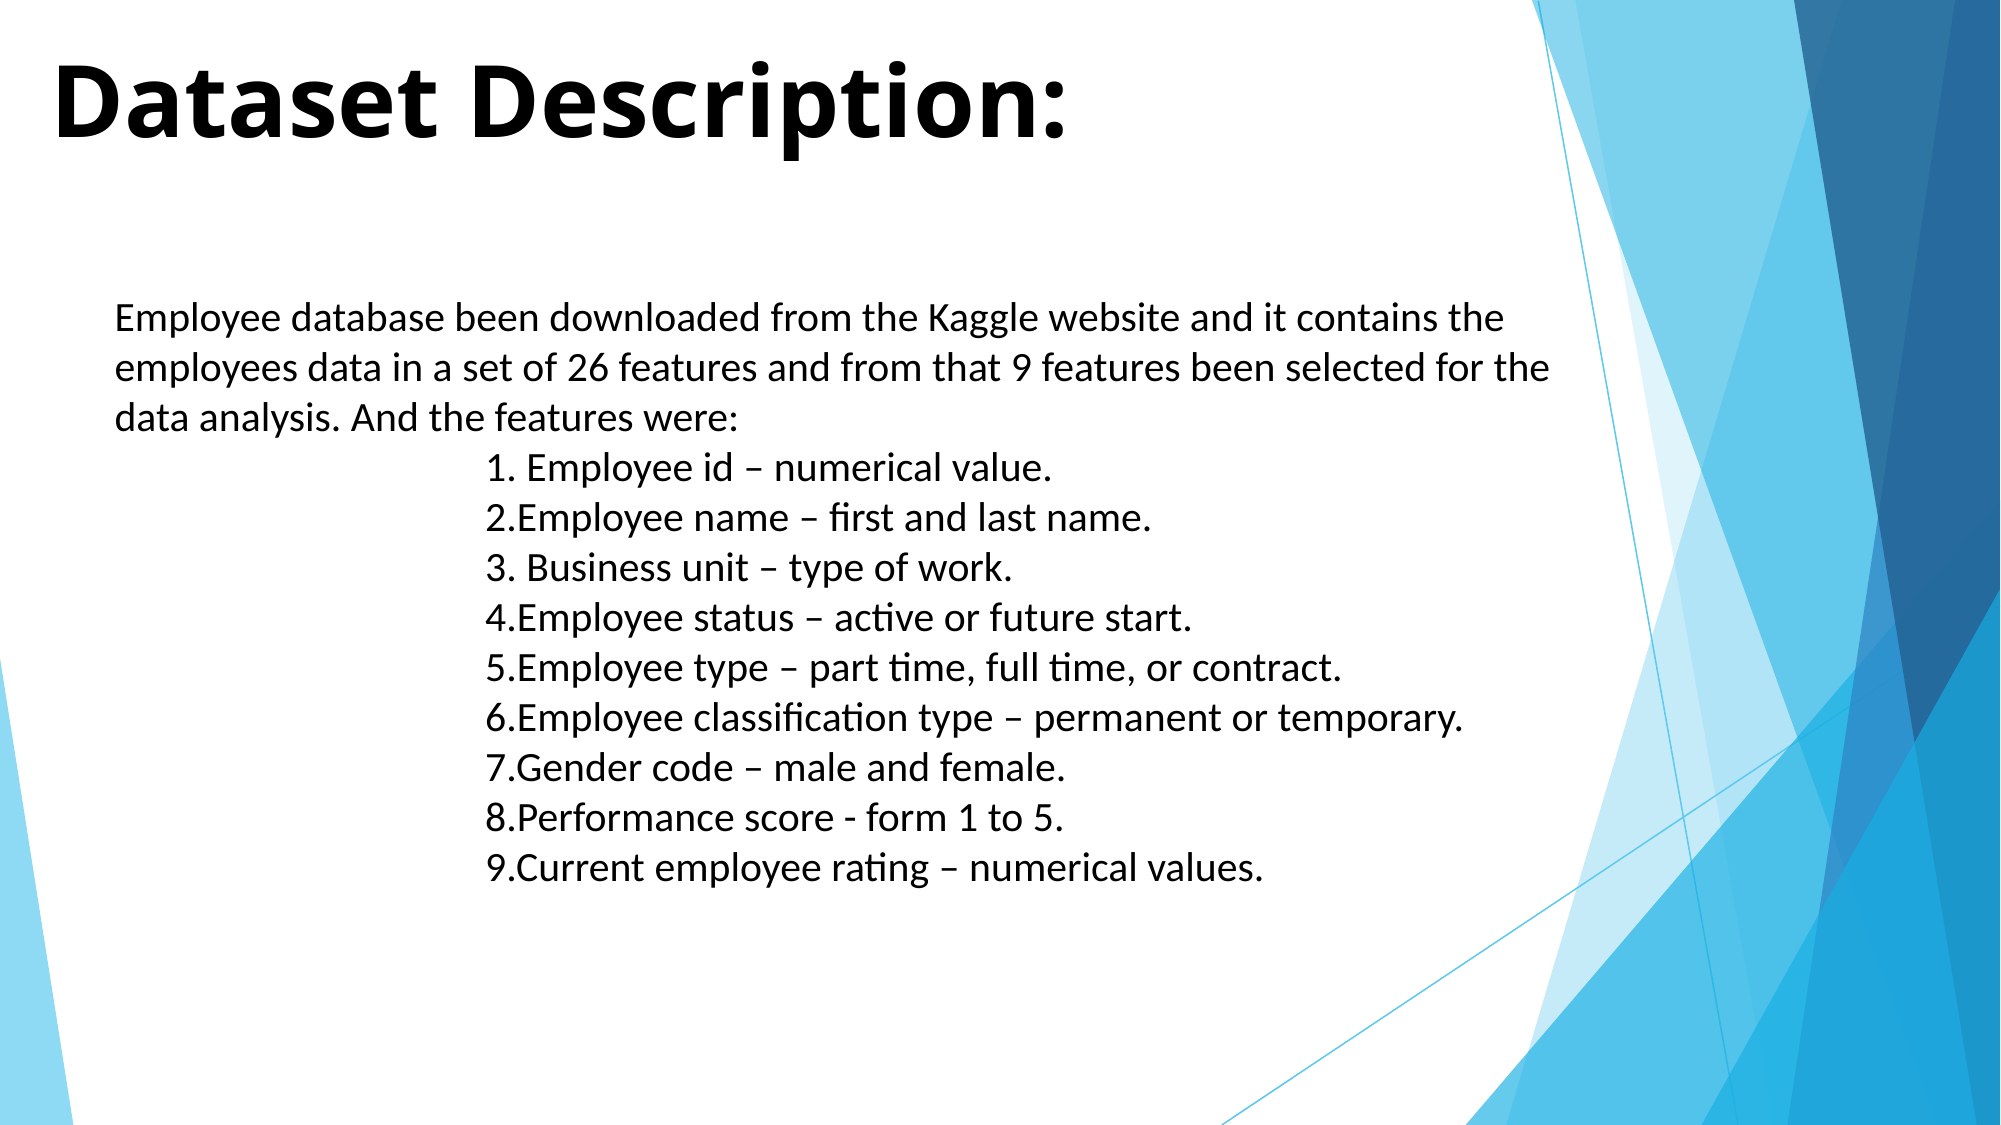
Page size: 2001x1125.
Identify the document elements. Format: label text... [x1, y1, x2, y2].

text_box Employee database been downloaded from the Kaggle website and it contains the employees data in a set of 26 features and from that 9 features been selected for the data analysis. And the features were: 1. Employee id – numerical value. 2.Employee name – first and last name. 3. Business unit – type of work. 4.Employee status – active or future start. 5.Employee type – part time, full time, or contract. 6.Employee classification type – permanent or temporary. 7.Gender code – male and female. 8.Performance score - form 1 to 5. 9.Current employee rating – numerical values. [99, 282, 1613, 898]
title Dataset Description: [50, 37, 1803, 157]
